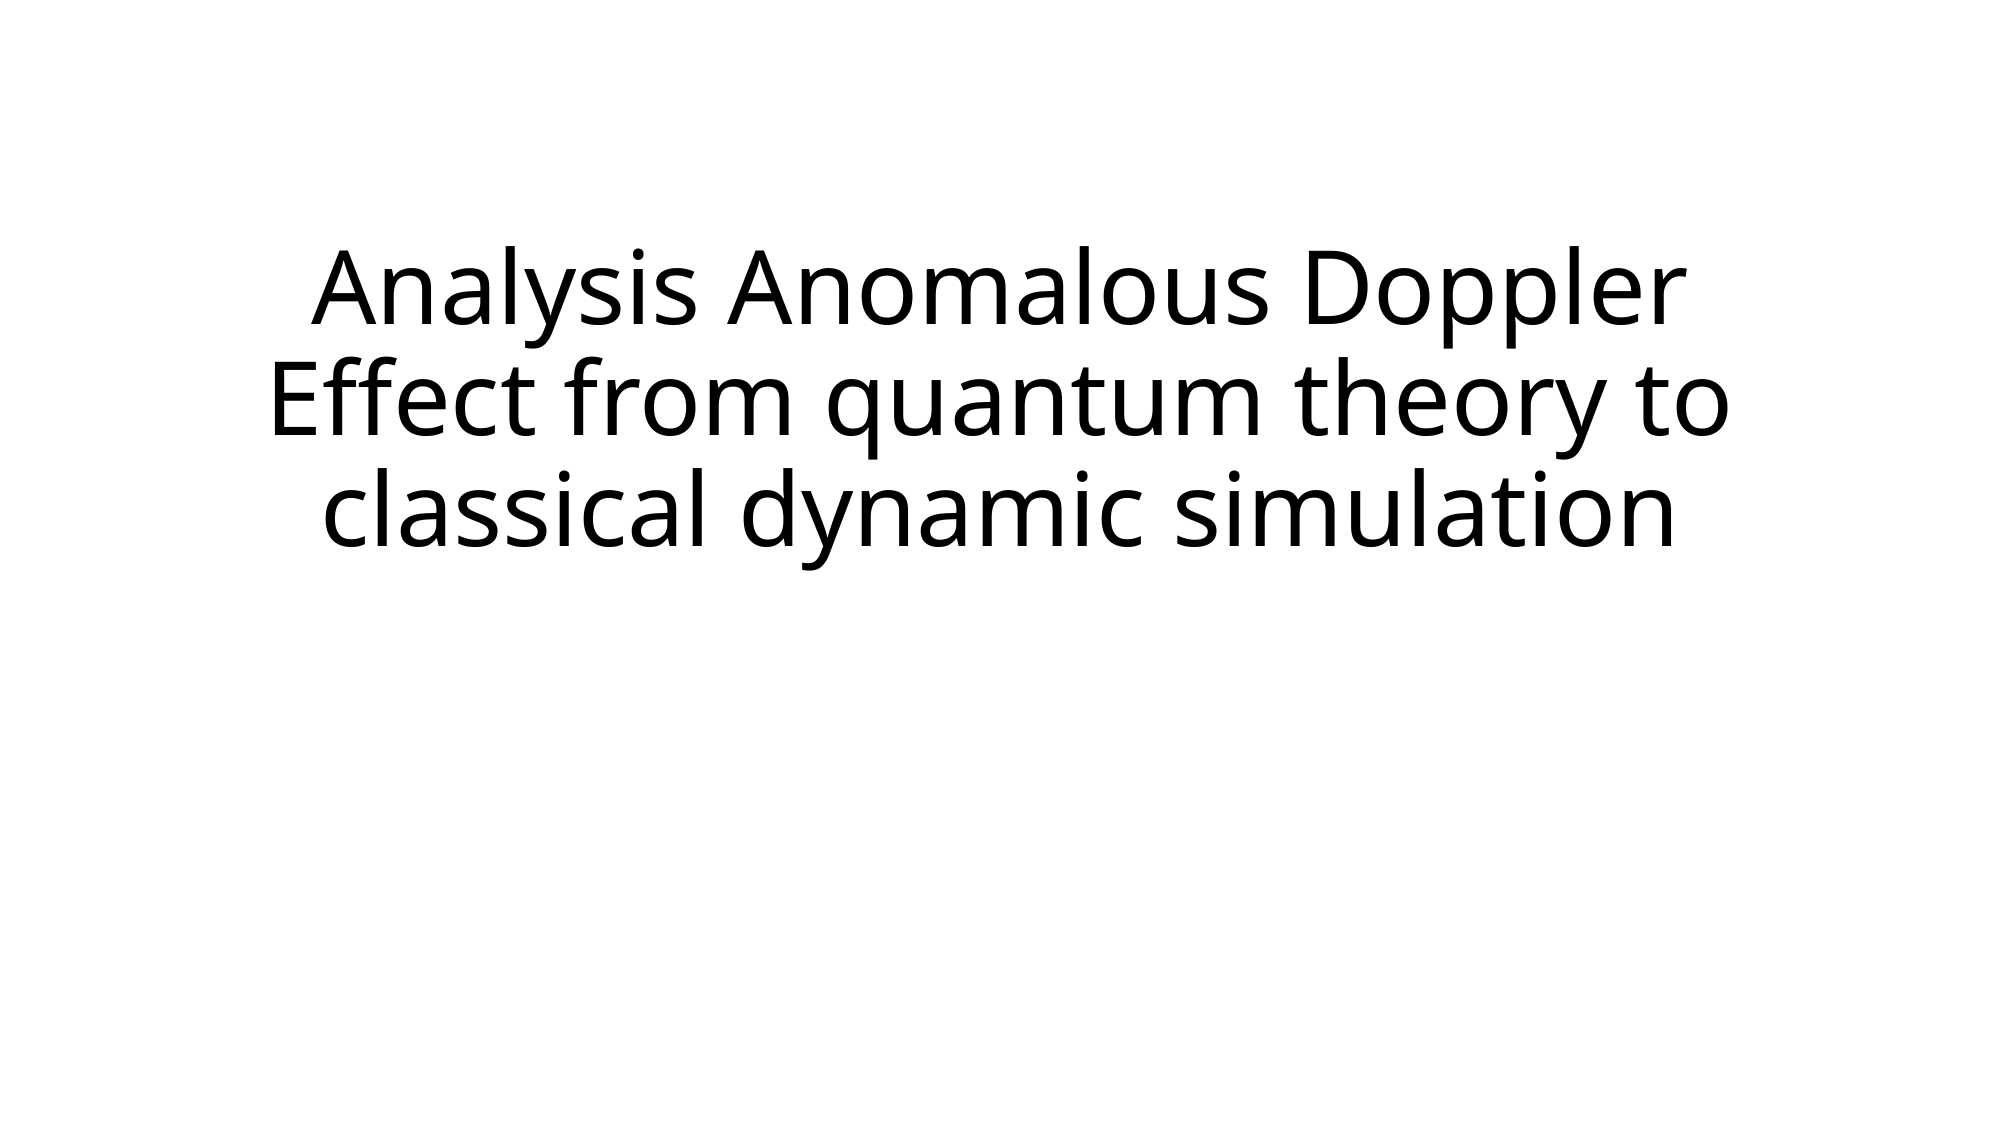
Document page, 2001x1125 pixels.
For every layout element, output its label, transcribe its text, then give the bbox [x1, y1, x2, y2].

title Analysis Anomalous Doppler Effect from quantum theory to classical dynamic simulation [249, 184, 1750, 576]
